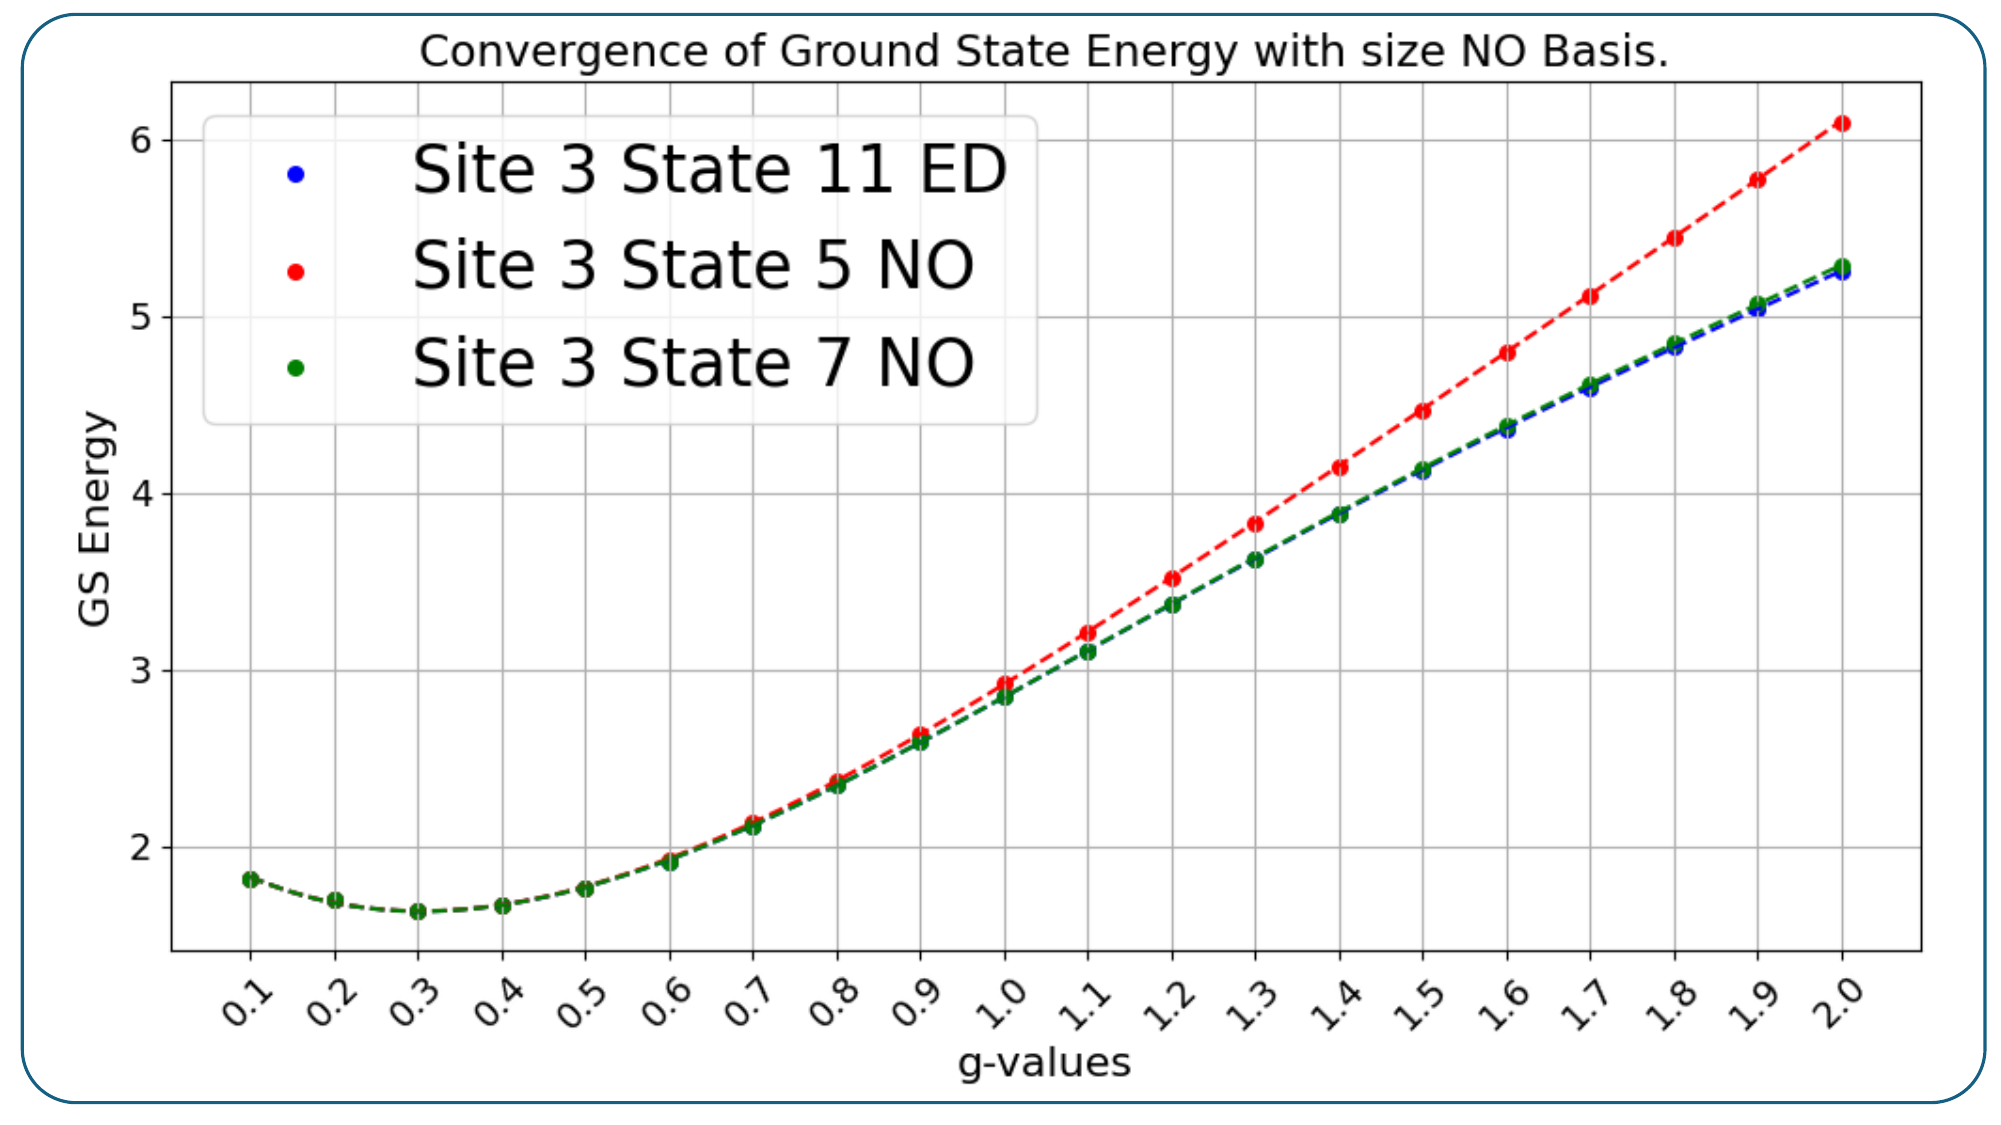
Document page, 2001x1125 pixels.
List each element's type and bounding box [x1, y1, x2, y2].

text_box [20, 14, 61, 1103]
picture [61, 13, 1939, 1104]
text_box [1939, 13, 1987, 1104]
